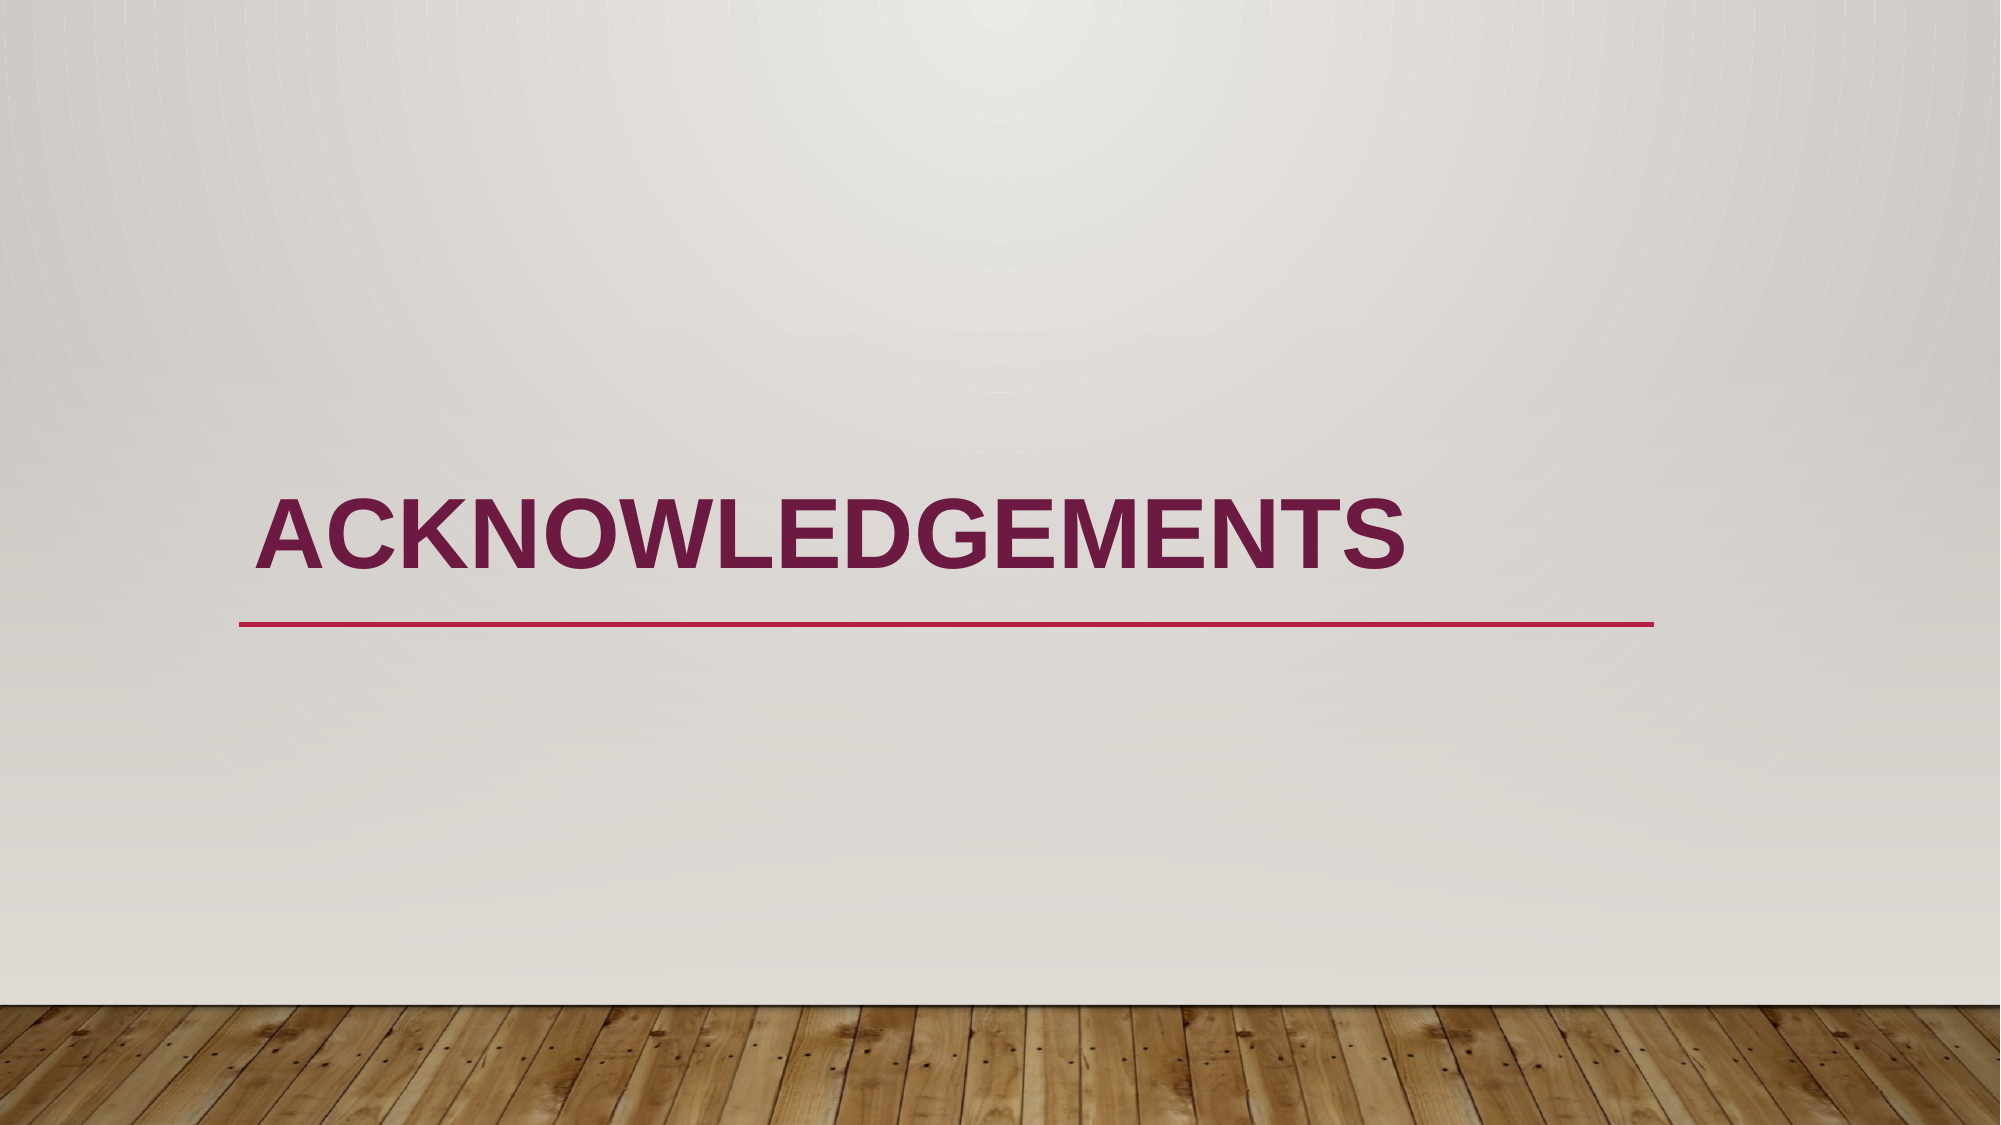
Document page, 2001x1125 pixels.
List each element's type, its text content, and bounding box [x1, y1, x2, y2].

picture [0, 1005, 2000, 1125]
title ACknowledgements [238, 288, 1657, 598]
